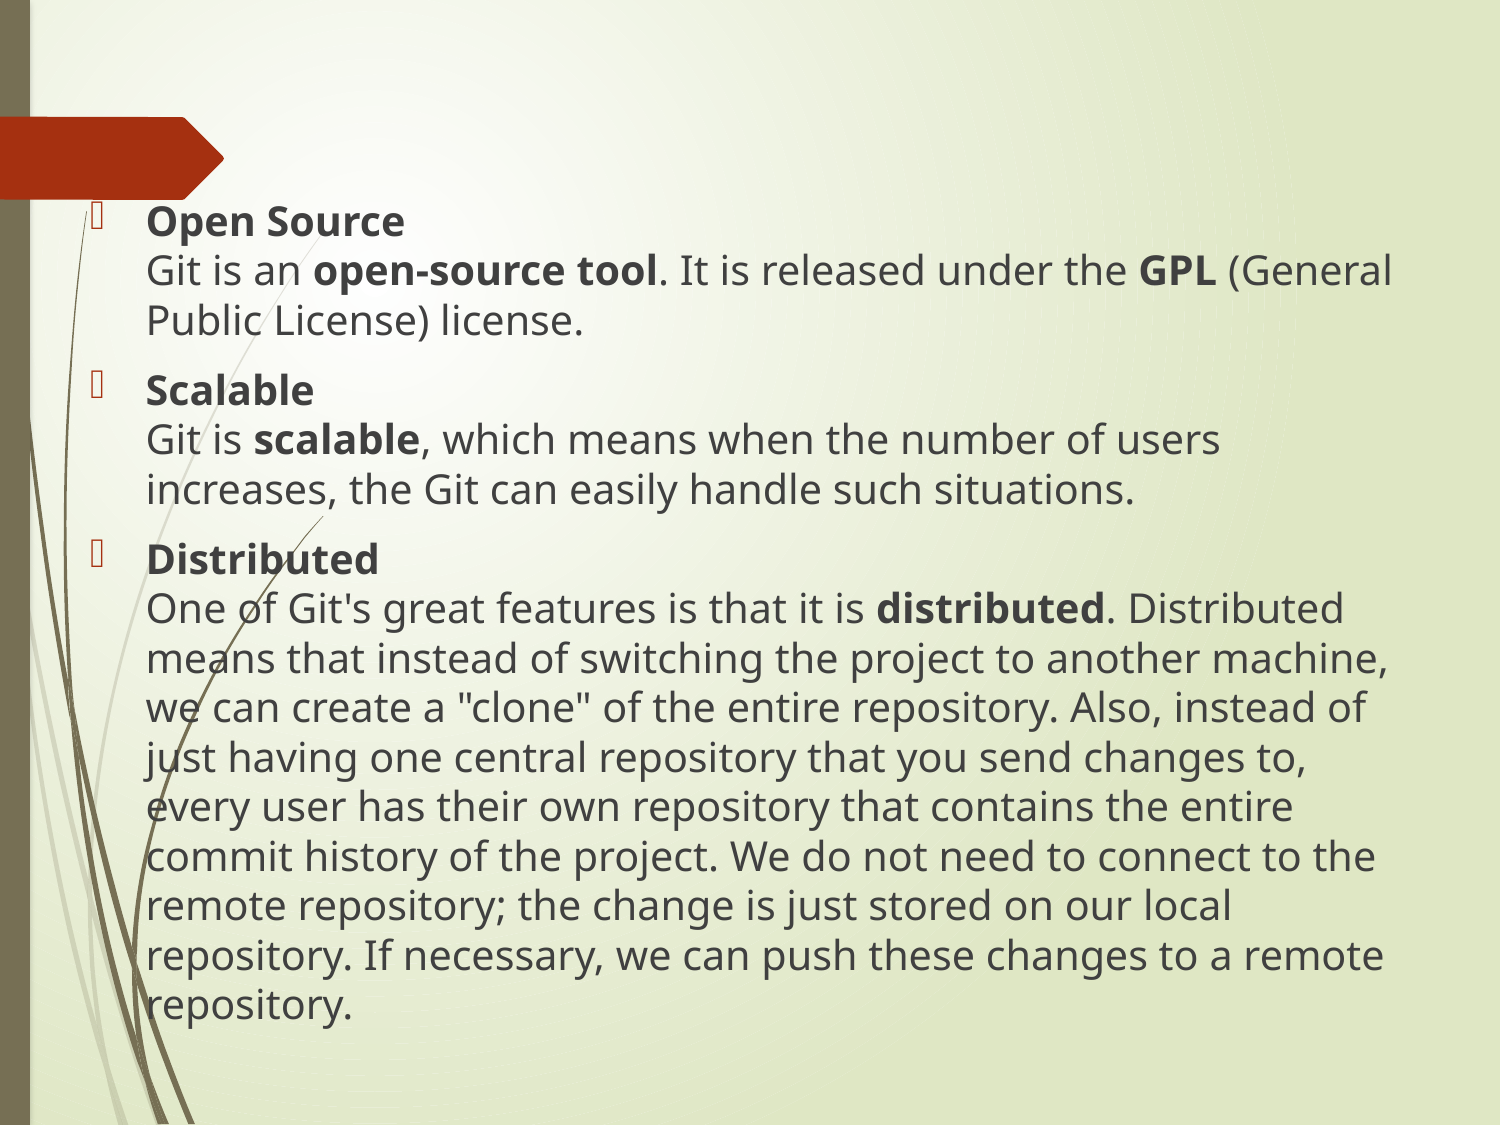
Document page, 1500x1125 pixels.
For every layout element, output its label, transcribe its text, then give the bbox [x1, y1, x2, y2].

list Open Source Git is an open-source tool. It is released under the GPL (General Public License) license. Scalable Git is scalable, which means when the number of users increases, the Git can easily handle such situations. Distributed One of Git's great features is that it is distributed. Distributed means that instead of switching the project to another machine, we can create a "clone" of the entire repository. Also, instead of just having one central repository that you send changes to, every user has their own repository that contains the entire commit history of the project. We do not need to connect to the remote repository; the change is just stored on our local repository. If necessary, we can push these changes to a remote repository. [75, 187, 1425, 1038]
